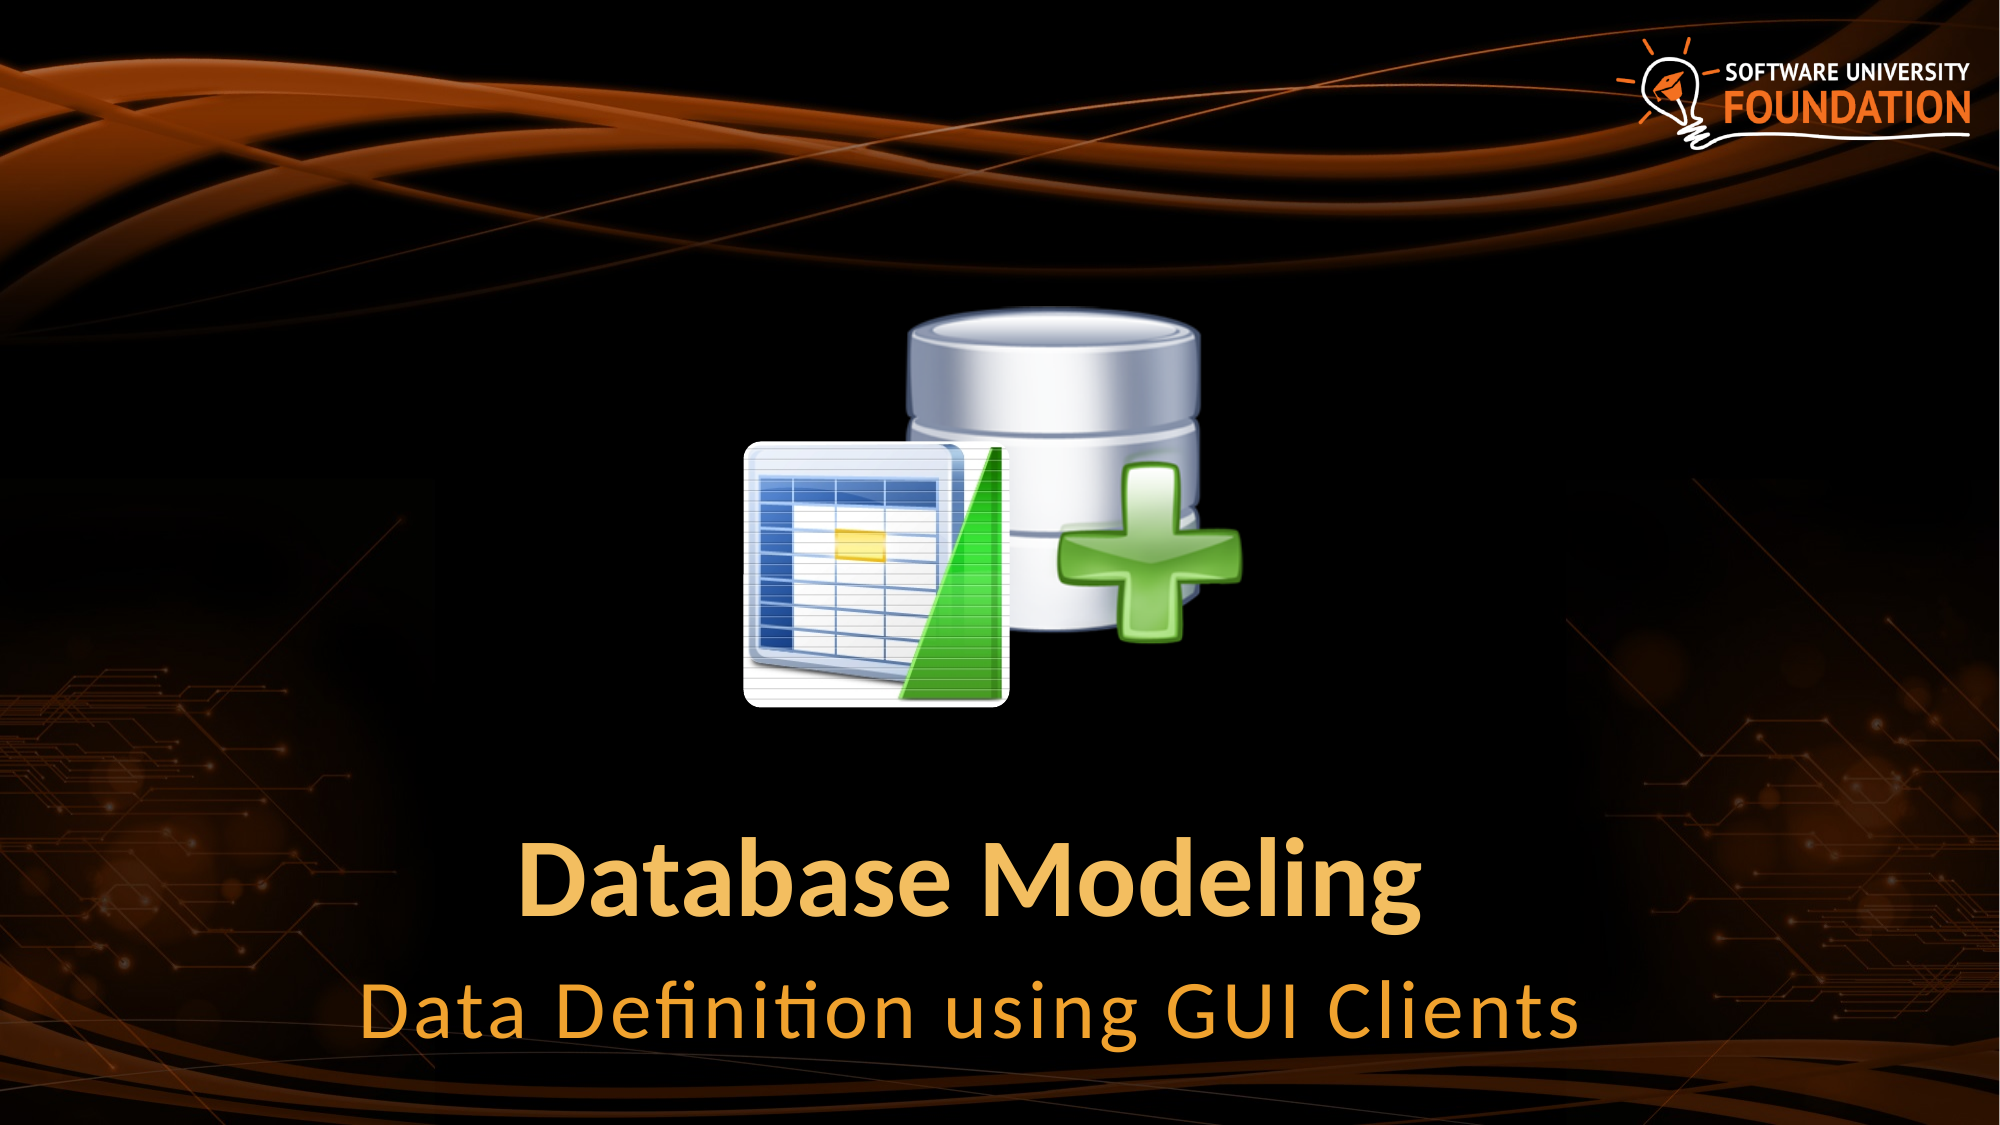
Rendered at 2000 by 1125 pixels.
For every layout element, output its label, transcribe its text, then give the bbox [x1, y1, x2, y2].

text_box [743, 274, 1256, 708]
picture [0, 0, 2000, 1125]
list Data Definition using GUI Clients [237, 944, 1704, 1062]
title Database Modeling [237, 812, 1704, 944]
